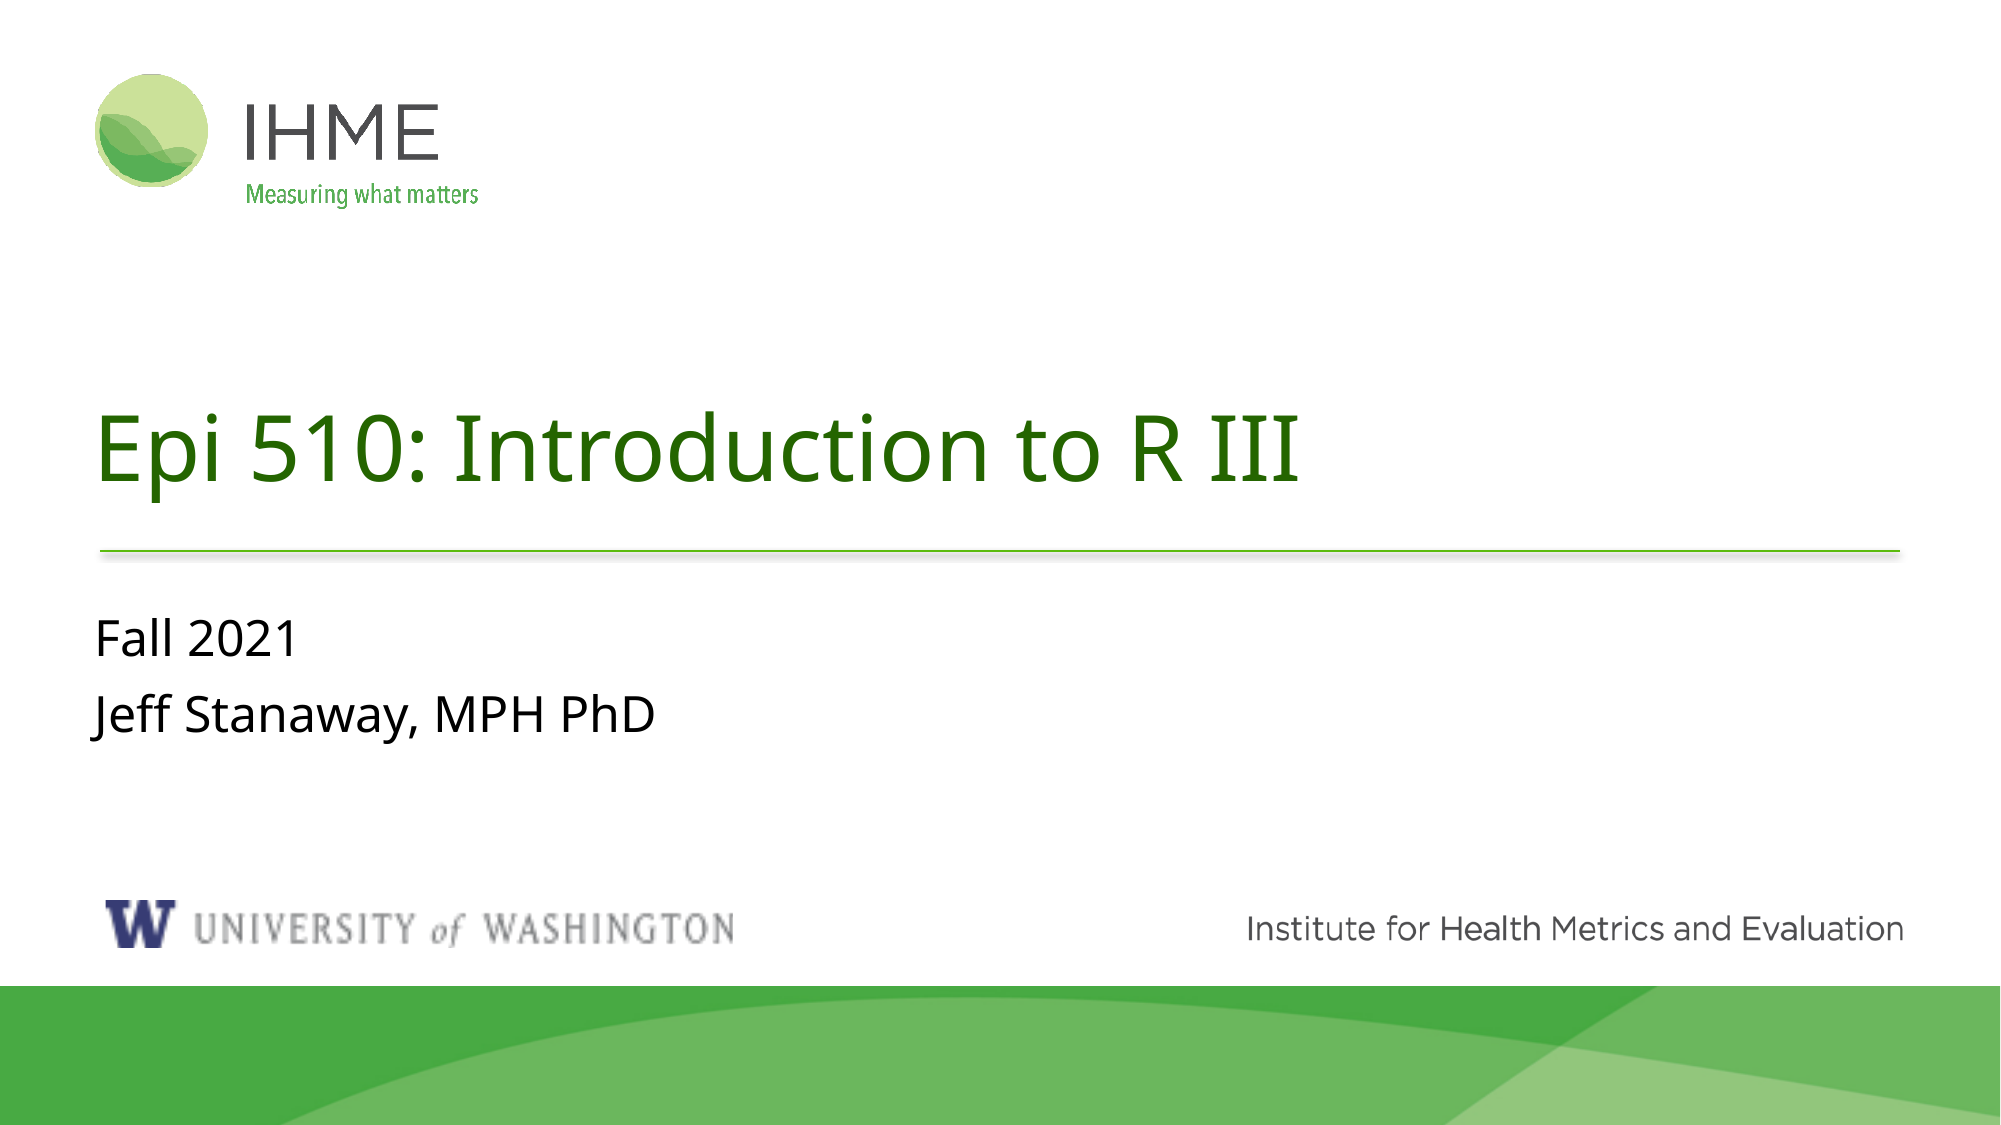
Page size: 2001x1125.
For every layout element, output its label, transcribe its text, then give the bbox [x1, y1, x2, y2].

picture [1237, 905, 1911, 948]
picture [78, 34, 504, 247]
picture [0, 986, 2001, 1125]
list Fall 2021 Jeff Stanaway, MPH PhD [79, 598, 1784, 756]
title Epi 510: Introduction to R III [78, 377, 1779, 507]
